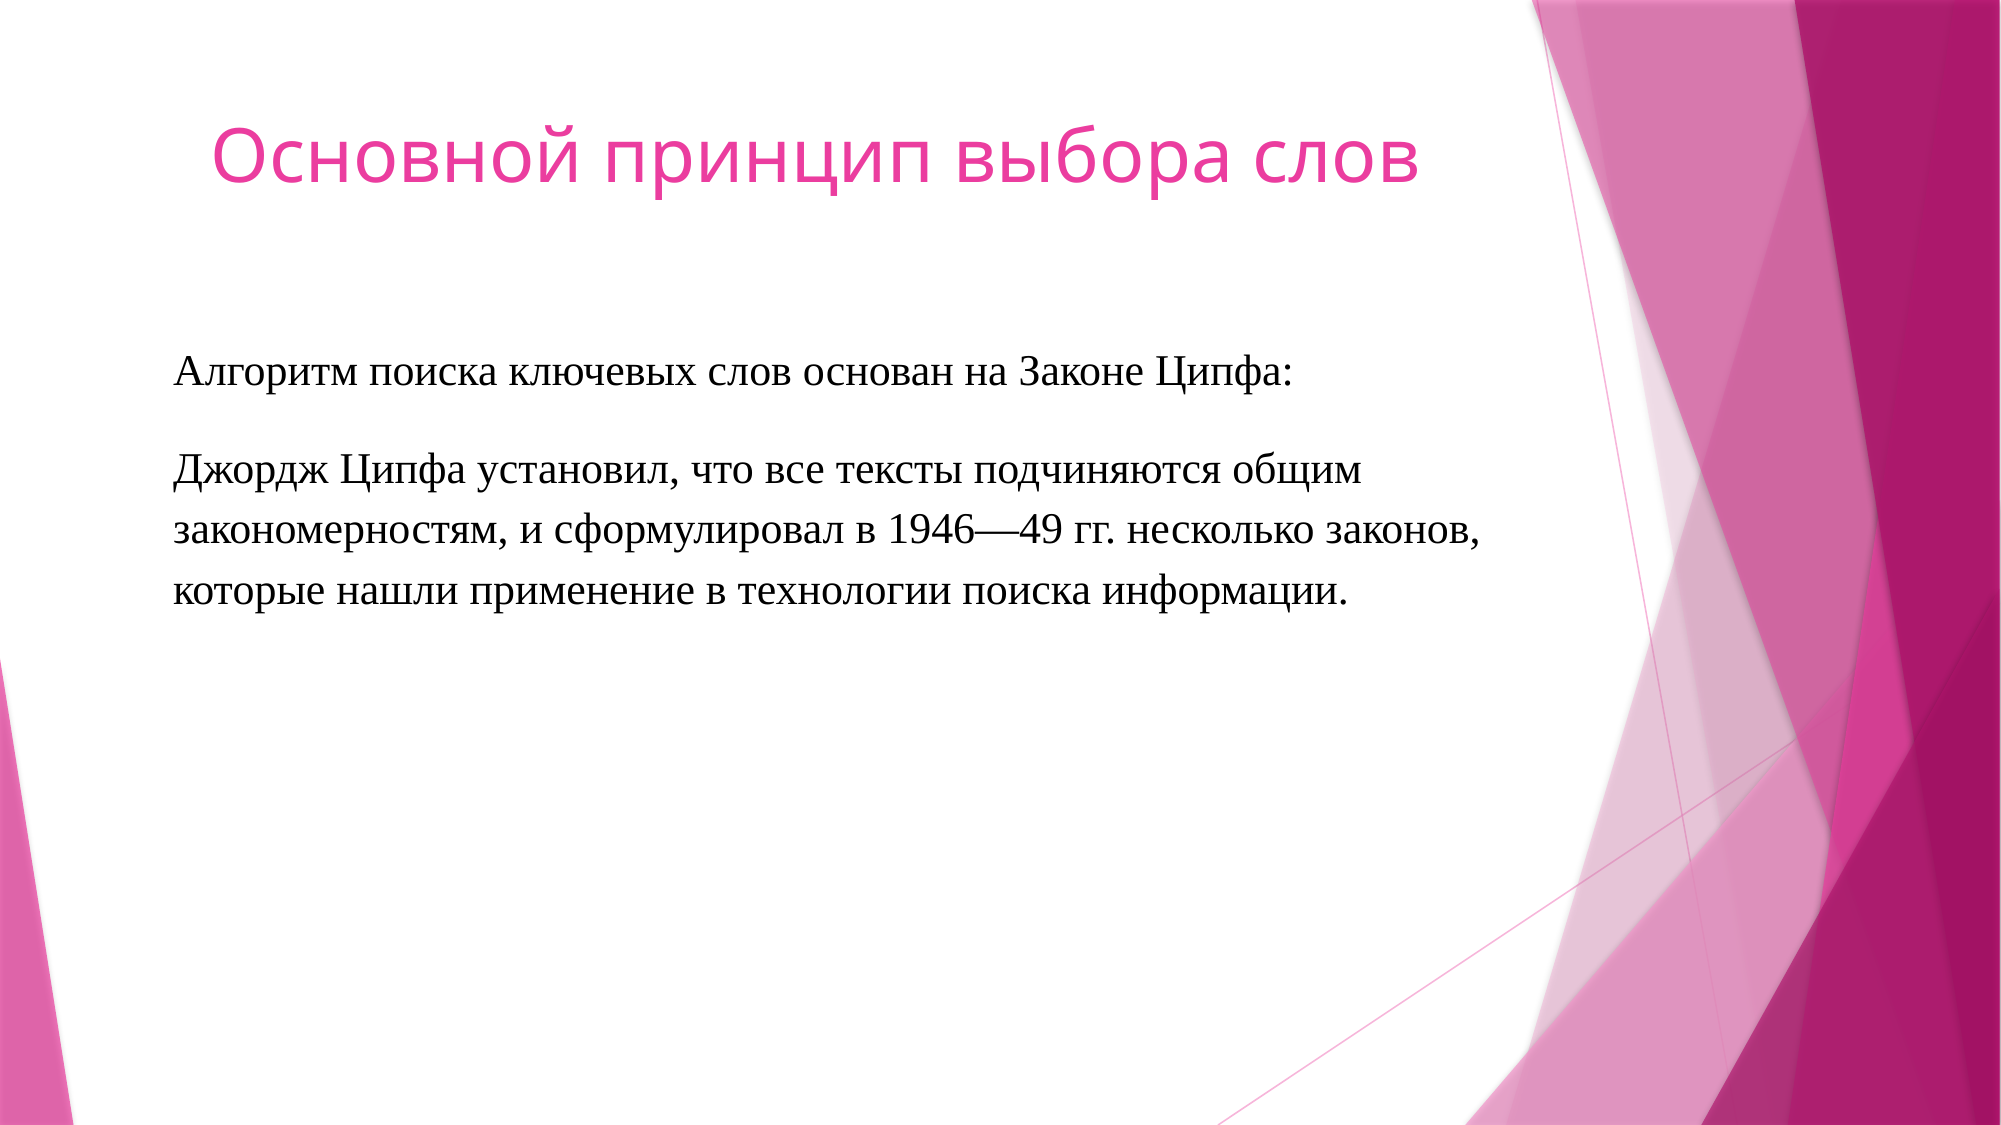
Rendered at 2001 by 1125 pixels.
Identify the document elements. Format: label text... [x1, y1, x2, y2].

title Основной принцип выбора слов [111, 99, 1522, 225]
list Алгоритм поиска ключевых слов основан на Законе Ципфа: Джордж Ципфа установил, что все тексты подчиняются общим закономерностям, и сформулировал в 1946—49 гг. несколько законов, которые нашли применение в технологии поиска информации. [158, 326, 1569, 625]
